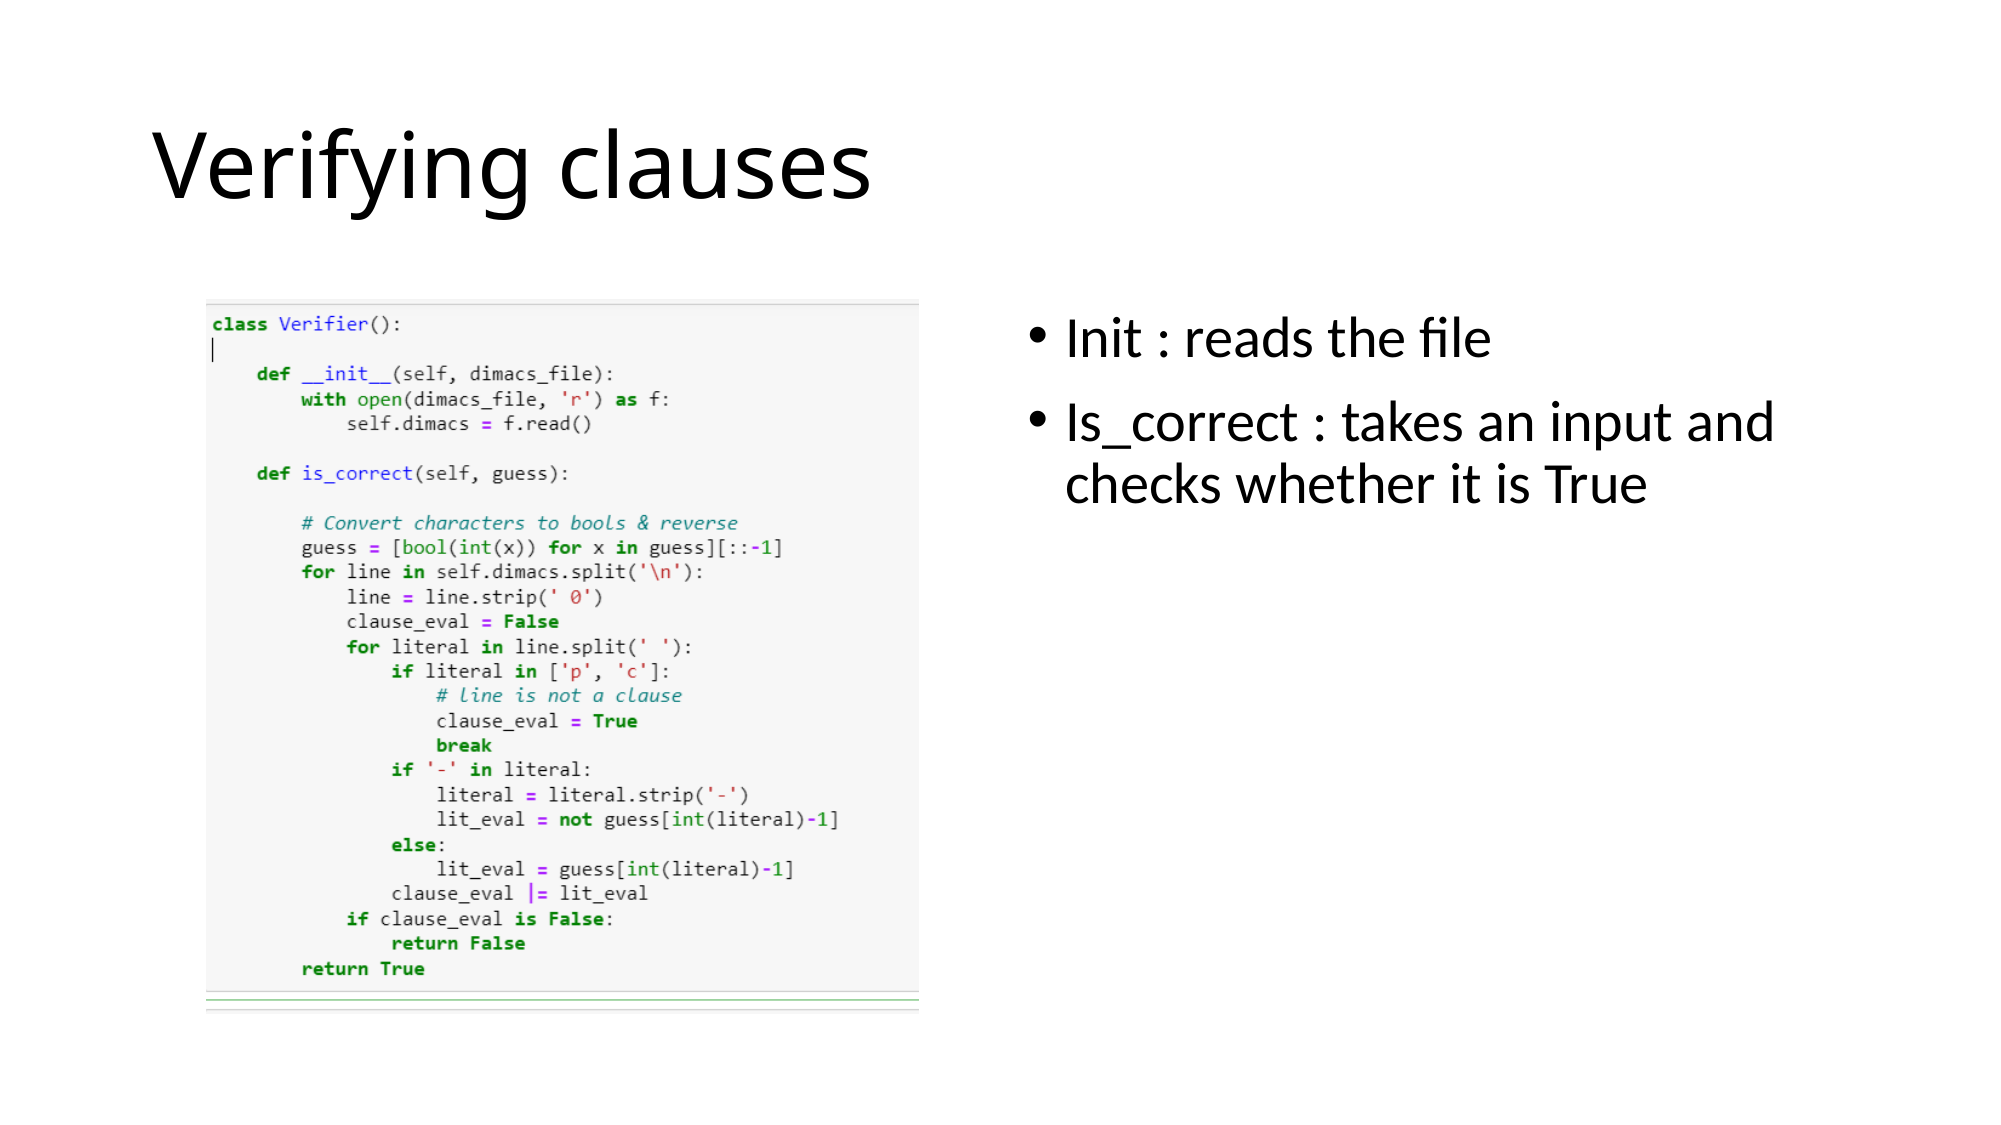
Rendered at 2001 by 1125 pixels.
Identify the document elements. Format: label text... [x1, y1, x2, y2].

title Verifying clauses [137, 59, 1863, 278]
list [206, 299, 919, 1014]
list Init : reads the file Is_correct : takes an input and checks whether it is True [1012, 299, 1863, 1014]
